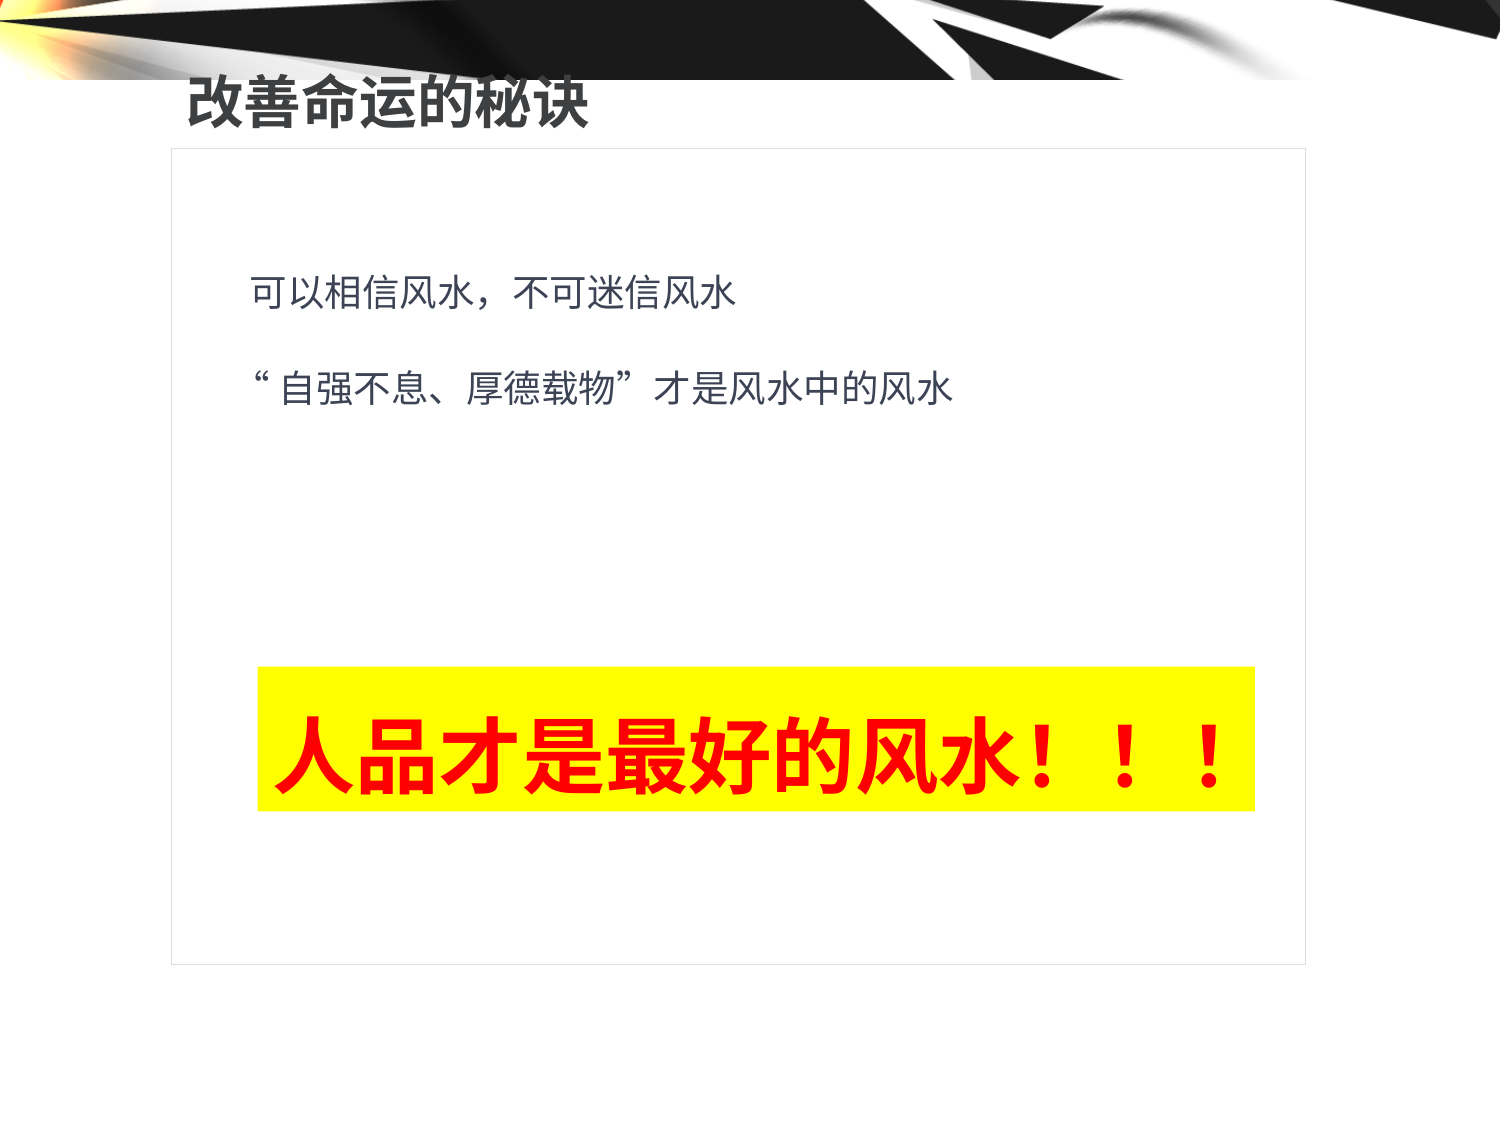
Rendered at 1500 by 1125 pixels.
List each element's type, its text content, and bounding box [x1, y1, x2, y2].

text_box 人品才是最好的风水！！！ [257, 666, 1255, 812]
list 可以相信风水，不可迷信风水 “自强不息、厚德载物”才是风水中的风水 [171, 148, 1306, 965]
picture [0, 0, 1500, 80]
title 改善命运的秘诀 [171, 66, 1317, 144]
